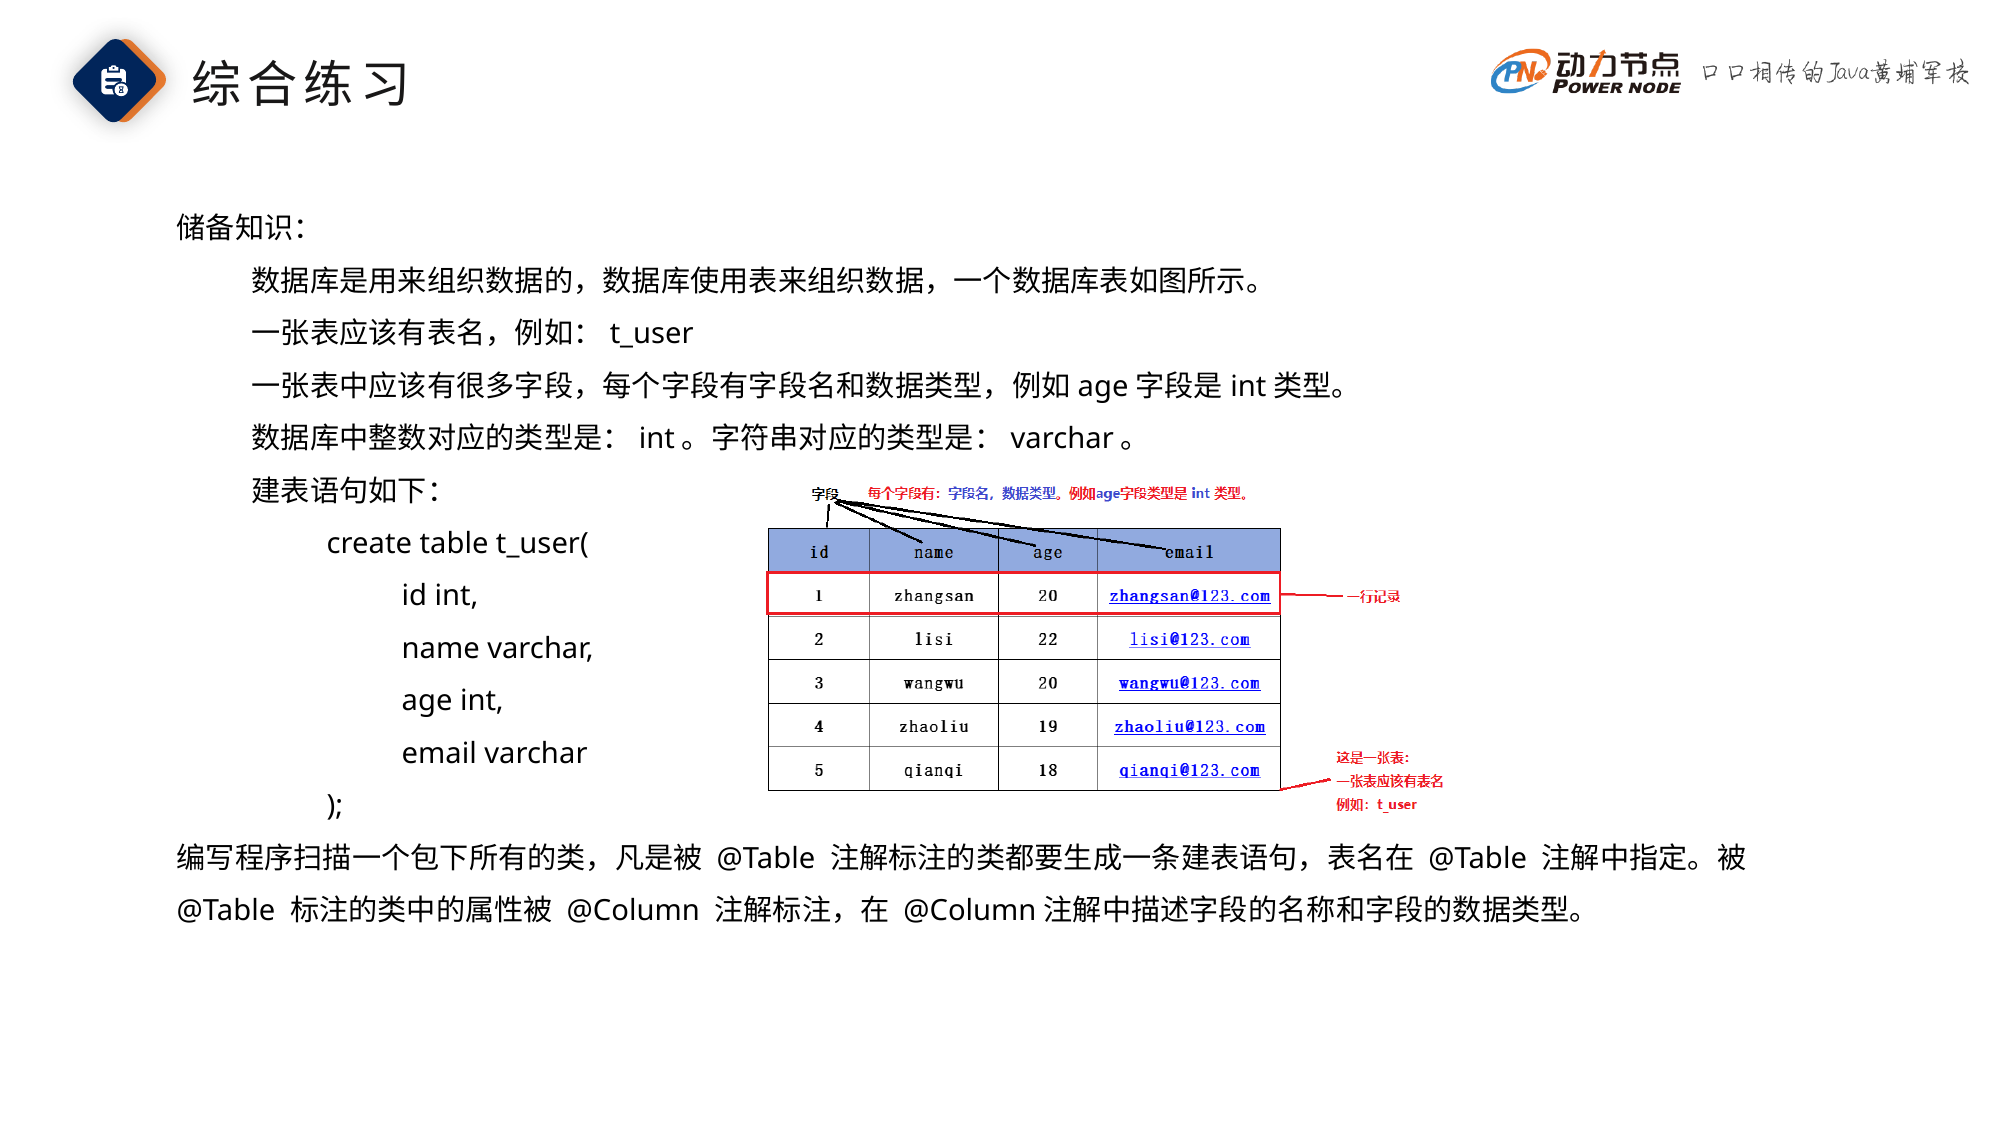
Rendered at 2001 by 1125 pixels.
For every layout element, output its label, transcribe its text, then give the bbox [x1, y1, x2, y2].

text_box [81, 48, 158, 113]
picture [755, 481, 1451, 824]
picture [1450, 0, 2000, 154]
text_box 综合练习 [176, 45, 1282, 127]
text_box 储备知识： 数据库是用来组织数据的，数据库使用表来组织数据，一个数据库表如图所示。 一张表应该有表名，例如：t_user 一张表中应该有很多字段，每个字段有字段名和数据类型，例如age字段是int类型。 数据库中整数对应的类型是：int。字符串对应的类型是：varchar。 建表语句如下： create table t_user( id int, name varchar, age int, email varchar ); 编写程序扫描一个包下所有的类，凡是被 @Table 注解标注的类都要生成一条建表语句，表名在 @Table 注解中指定。被@Table 标注的类中的属性被 @Column 注解标注，在 @Column注解中描述字段的名称和字段的数据类型。 [176, 191, 1749, 928]
